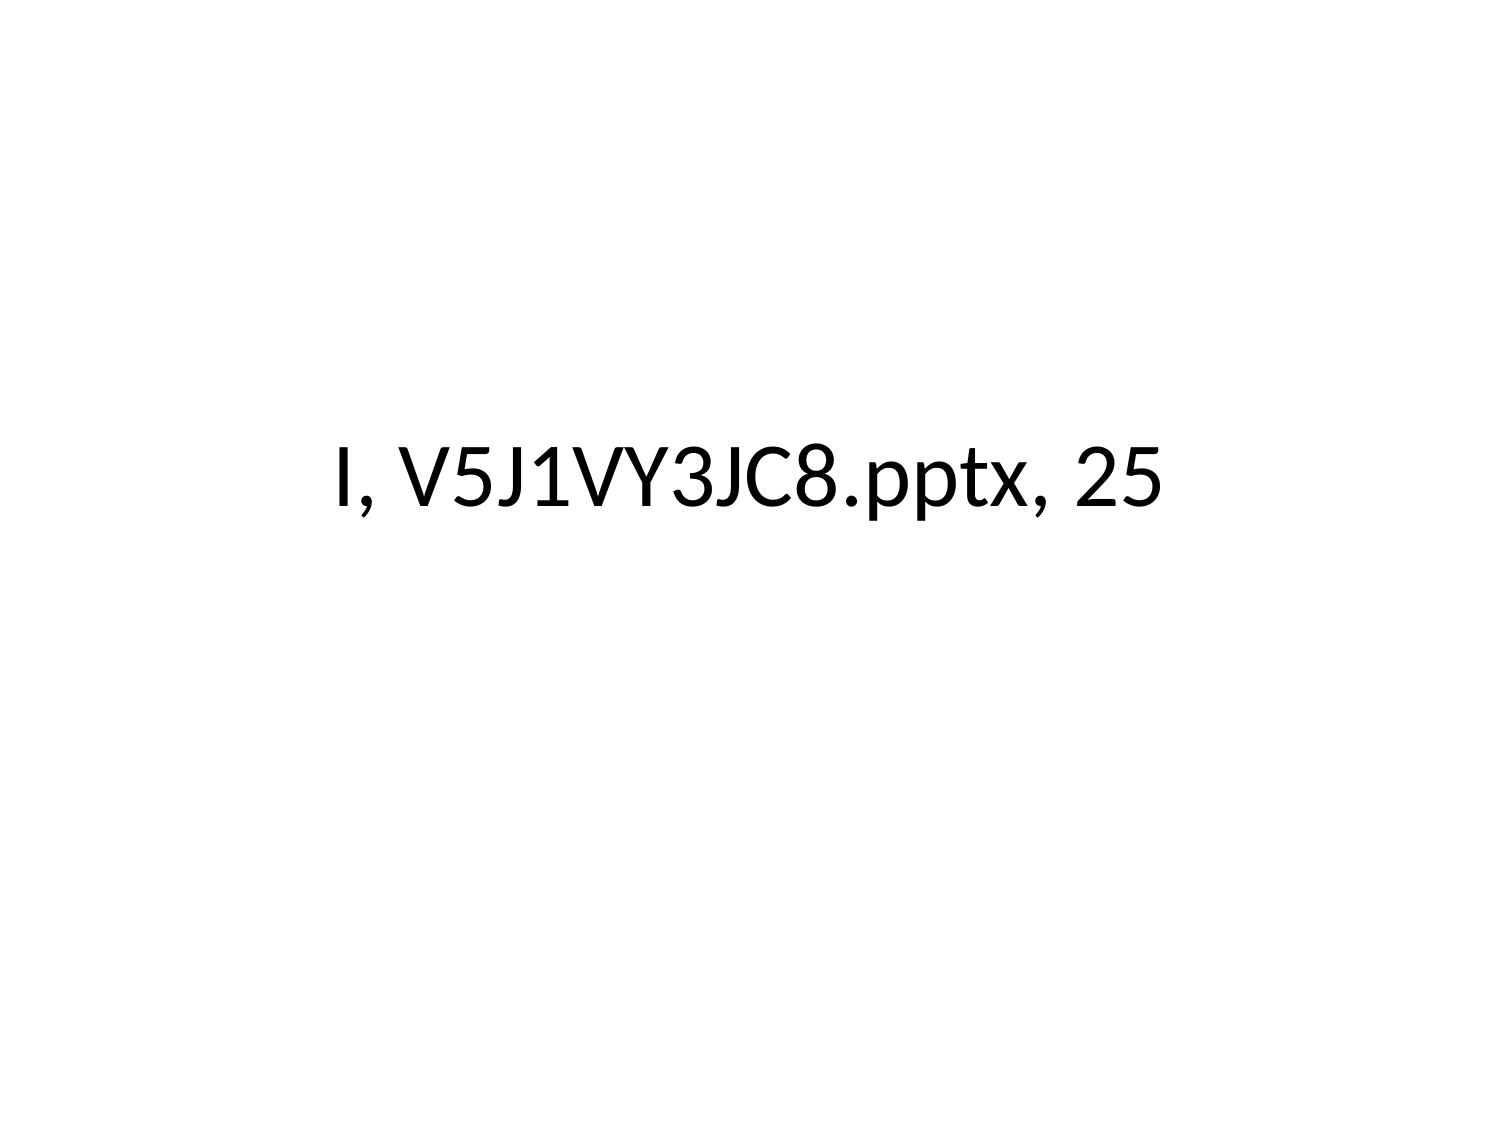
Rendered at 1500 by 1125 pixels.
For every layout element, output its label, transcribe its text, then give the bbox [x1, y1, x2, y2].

title I, V5J1VY3JC8.pptx, 25 [112, 349, 1388, 591]
